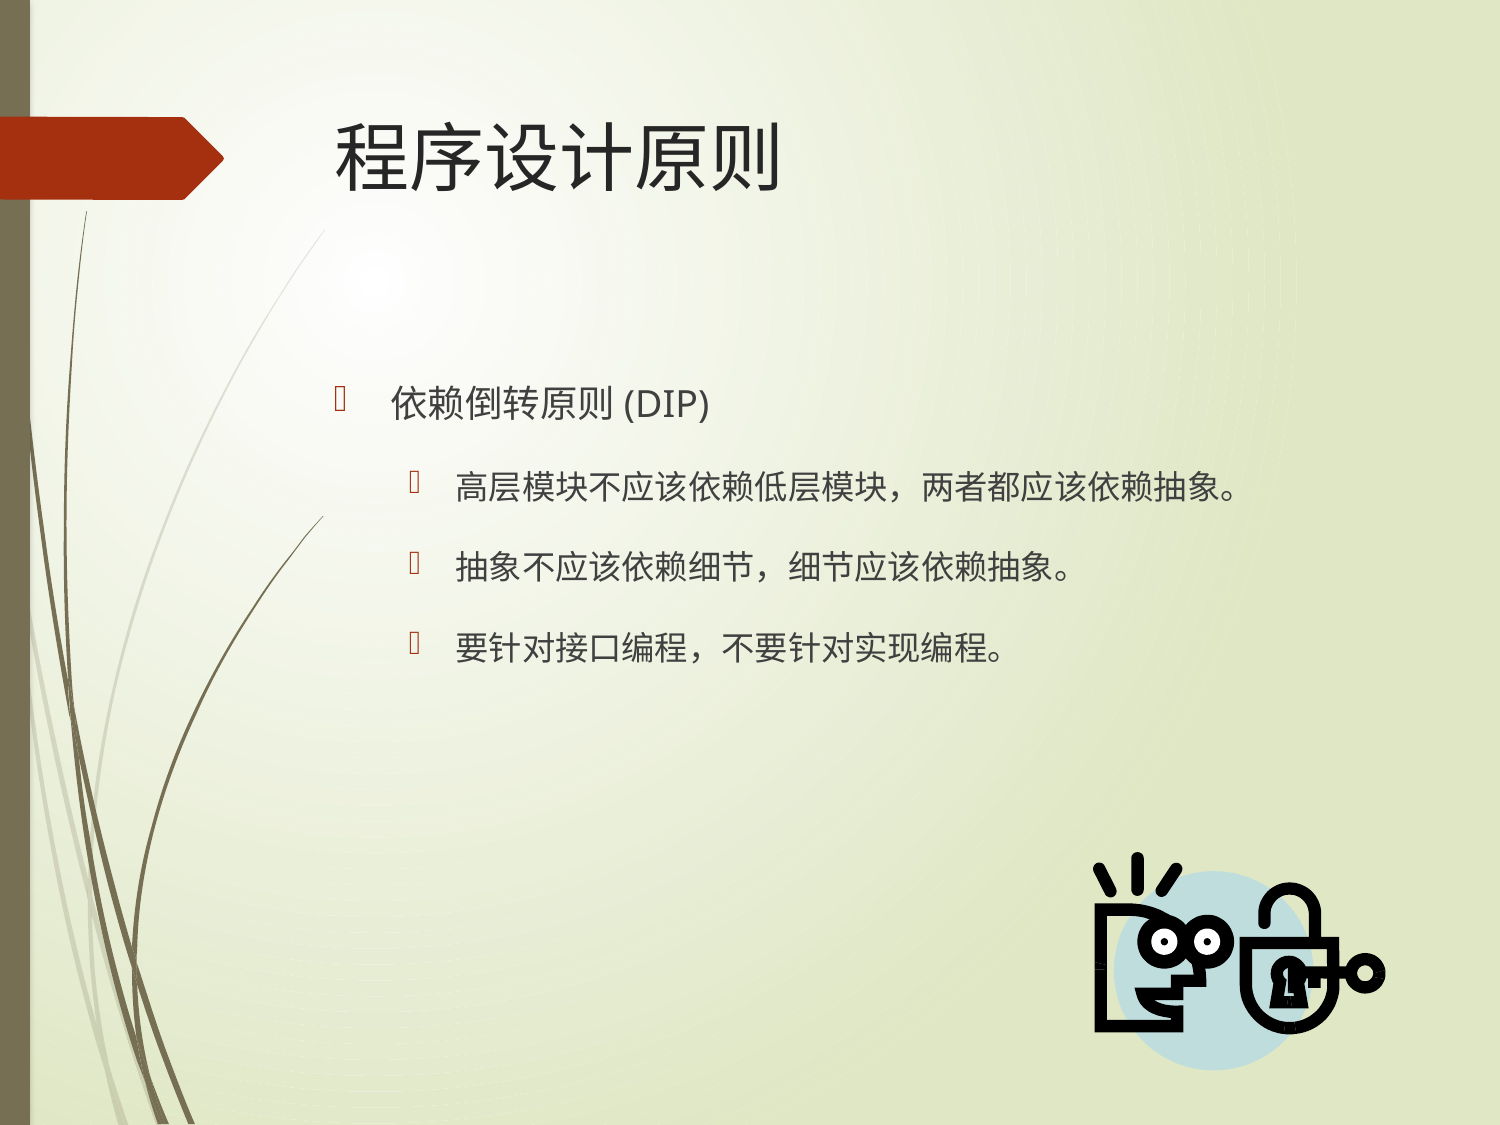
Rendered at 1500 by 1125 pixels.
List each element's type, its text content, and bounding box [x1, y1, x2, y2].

picture [1091, 851, 1386, 1071]
list 依赖倒转原则(DIP) 高层模块不应该依赖低层模块，两者都应该依赖抽象。 抽象不应该依赖细节，细节应该依赖抽象。 要针对接口编程，不要针对实现编程。 [318, 350, 1400, 970]
title 程序设计原则 [319, 102, 1400, 313]
